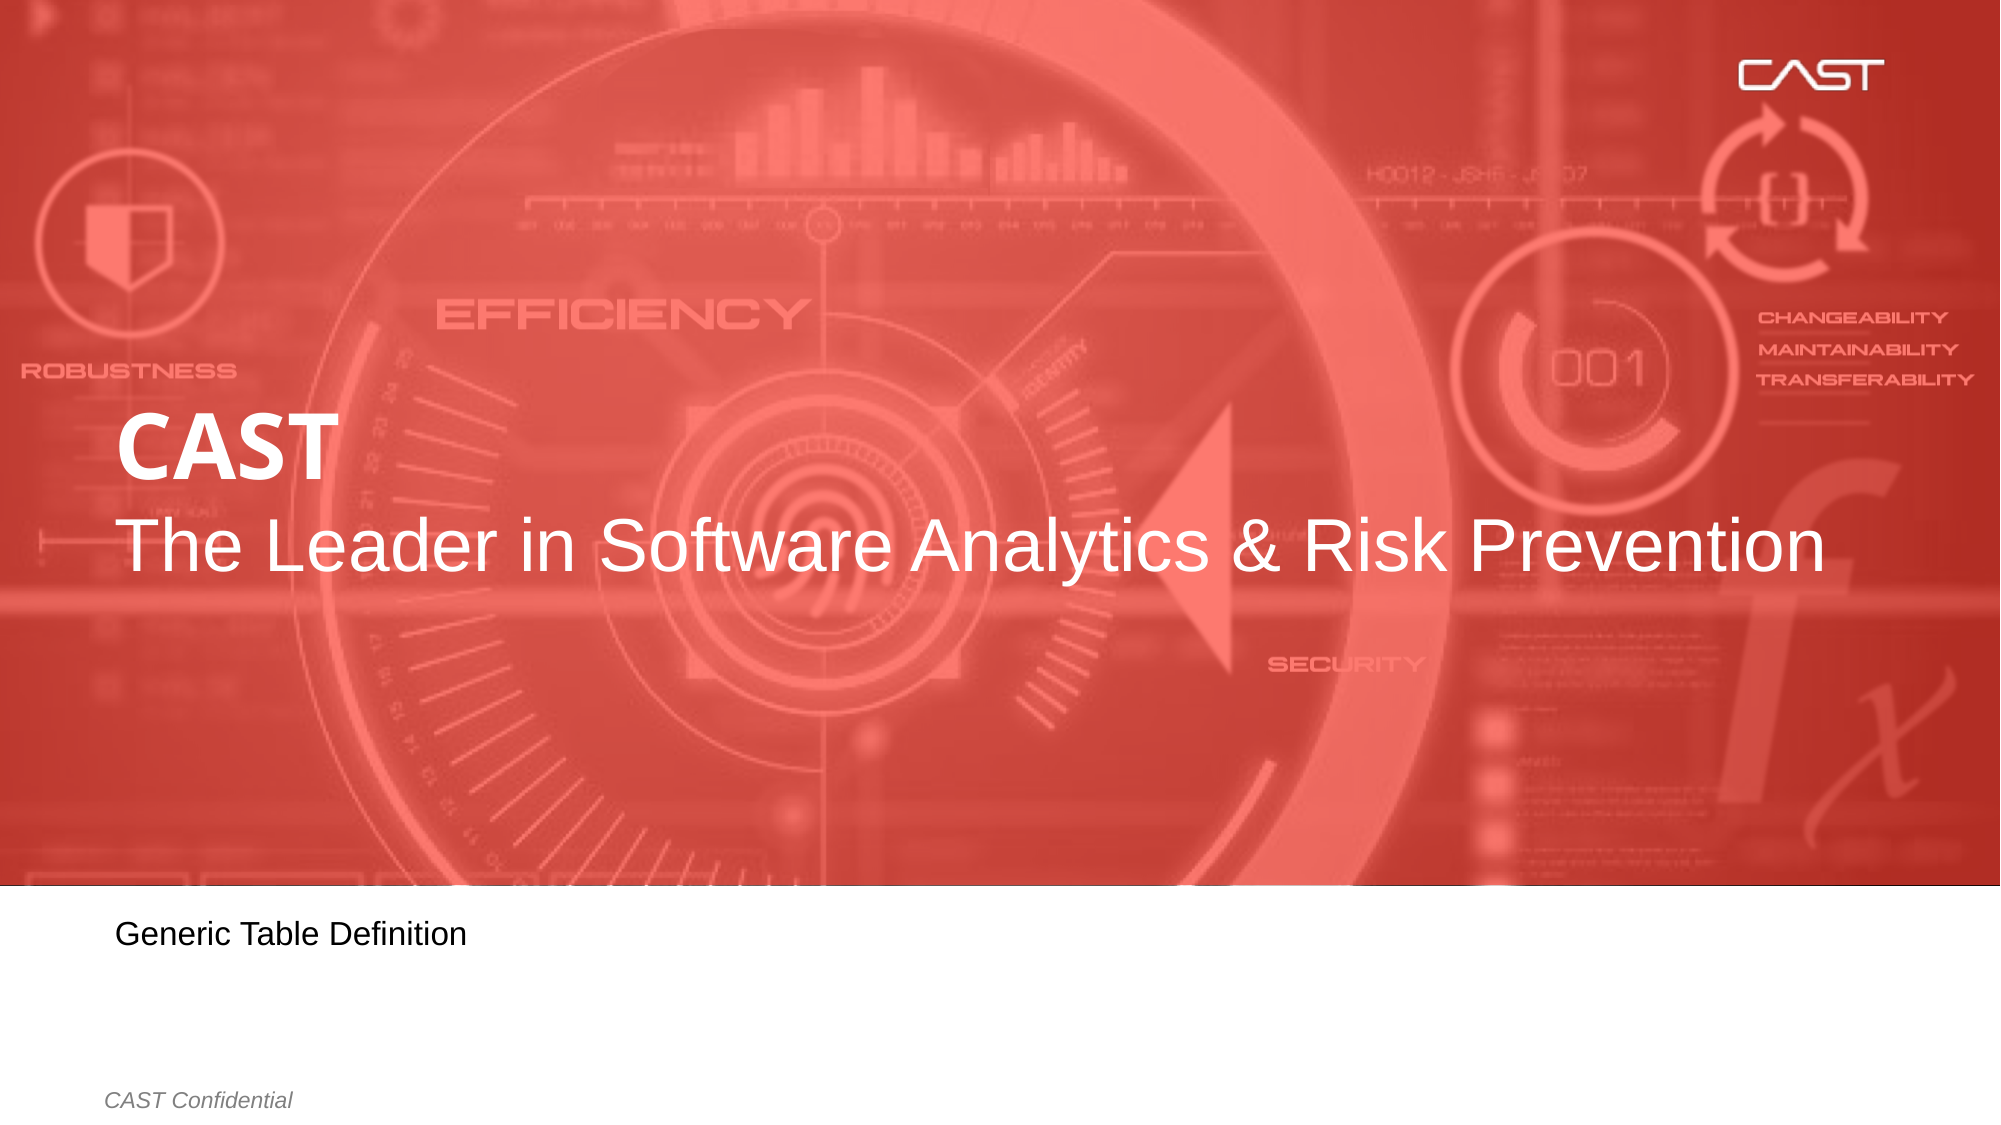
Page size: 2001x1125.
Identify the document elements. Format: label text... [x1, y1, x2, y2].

picture [1722, 43, 1900, 106]
list CAST [99, 379, 1900, 487]
list The Leader in Software Analytics & Risk Prevention [99, 488, 1900, 596]
list Generic Table Definition [99, 904, 725, 1061]
